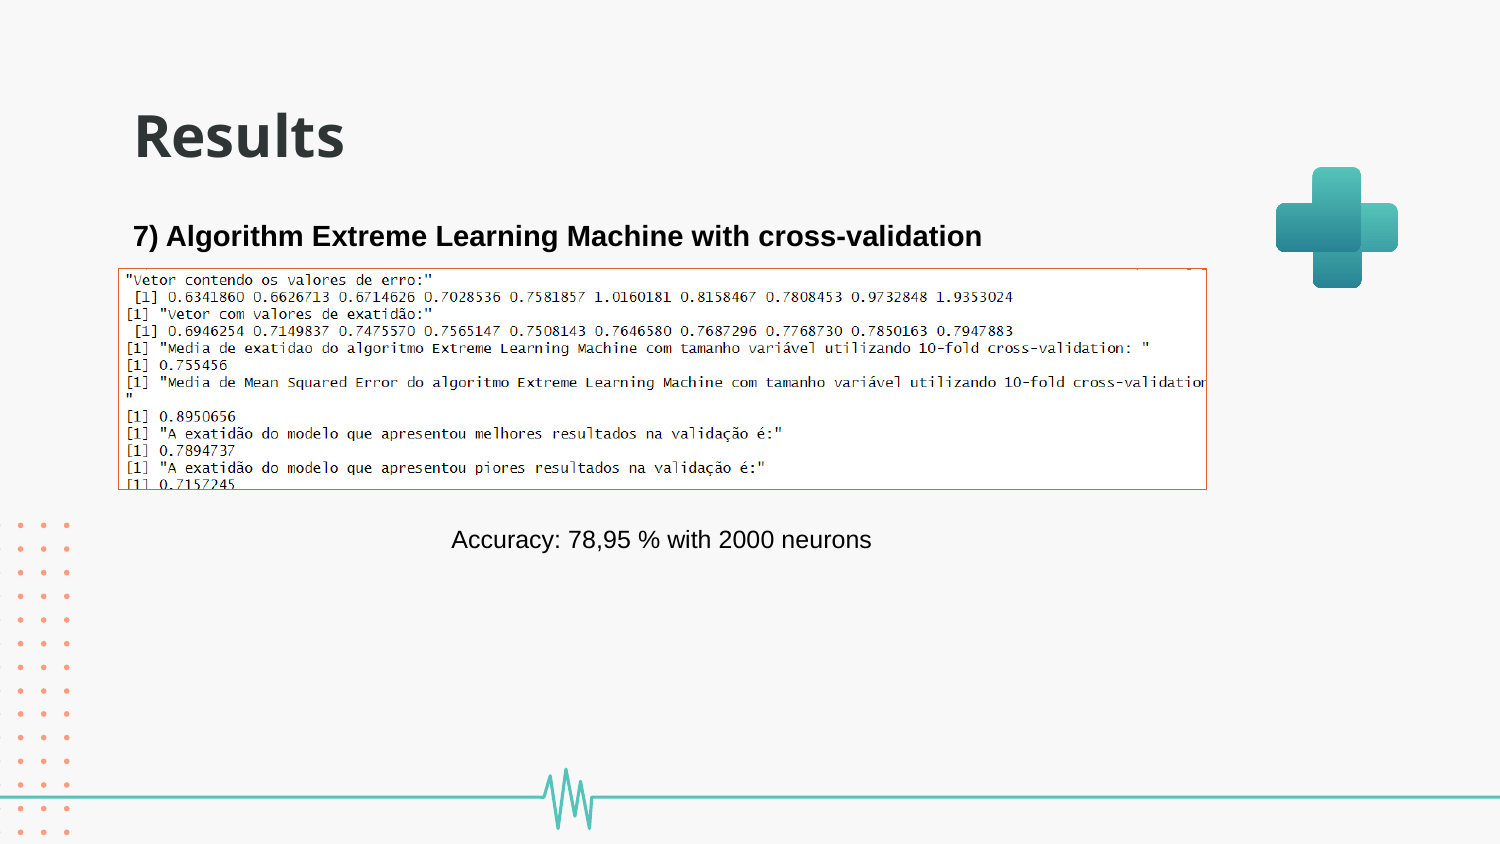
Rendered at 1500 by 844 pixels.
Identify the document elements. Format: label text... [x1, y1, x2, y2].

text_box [1276, 166, 1398, 289]
text_box 7) Algorithm Extreme Learning Machine with cross-validation [118, 210, 1271, 261]
title Results [118, 83, 1382, 178]
text_box Accuracy: 78,95 % with 2000 neurons [118, 515, 1207, 561]
picture [117, 267, 1207, 490]
